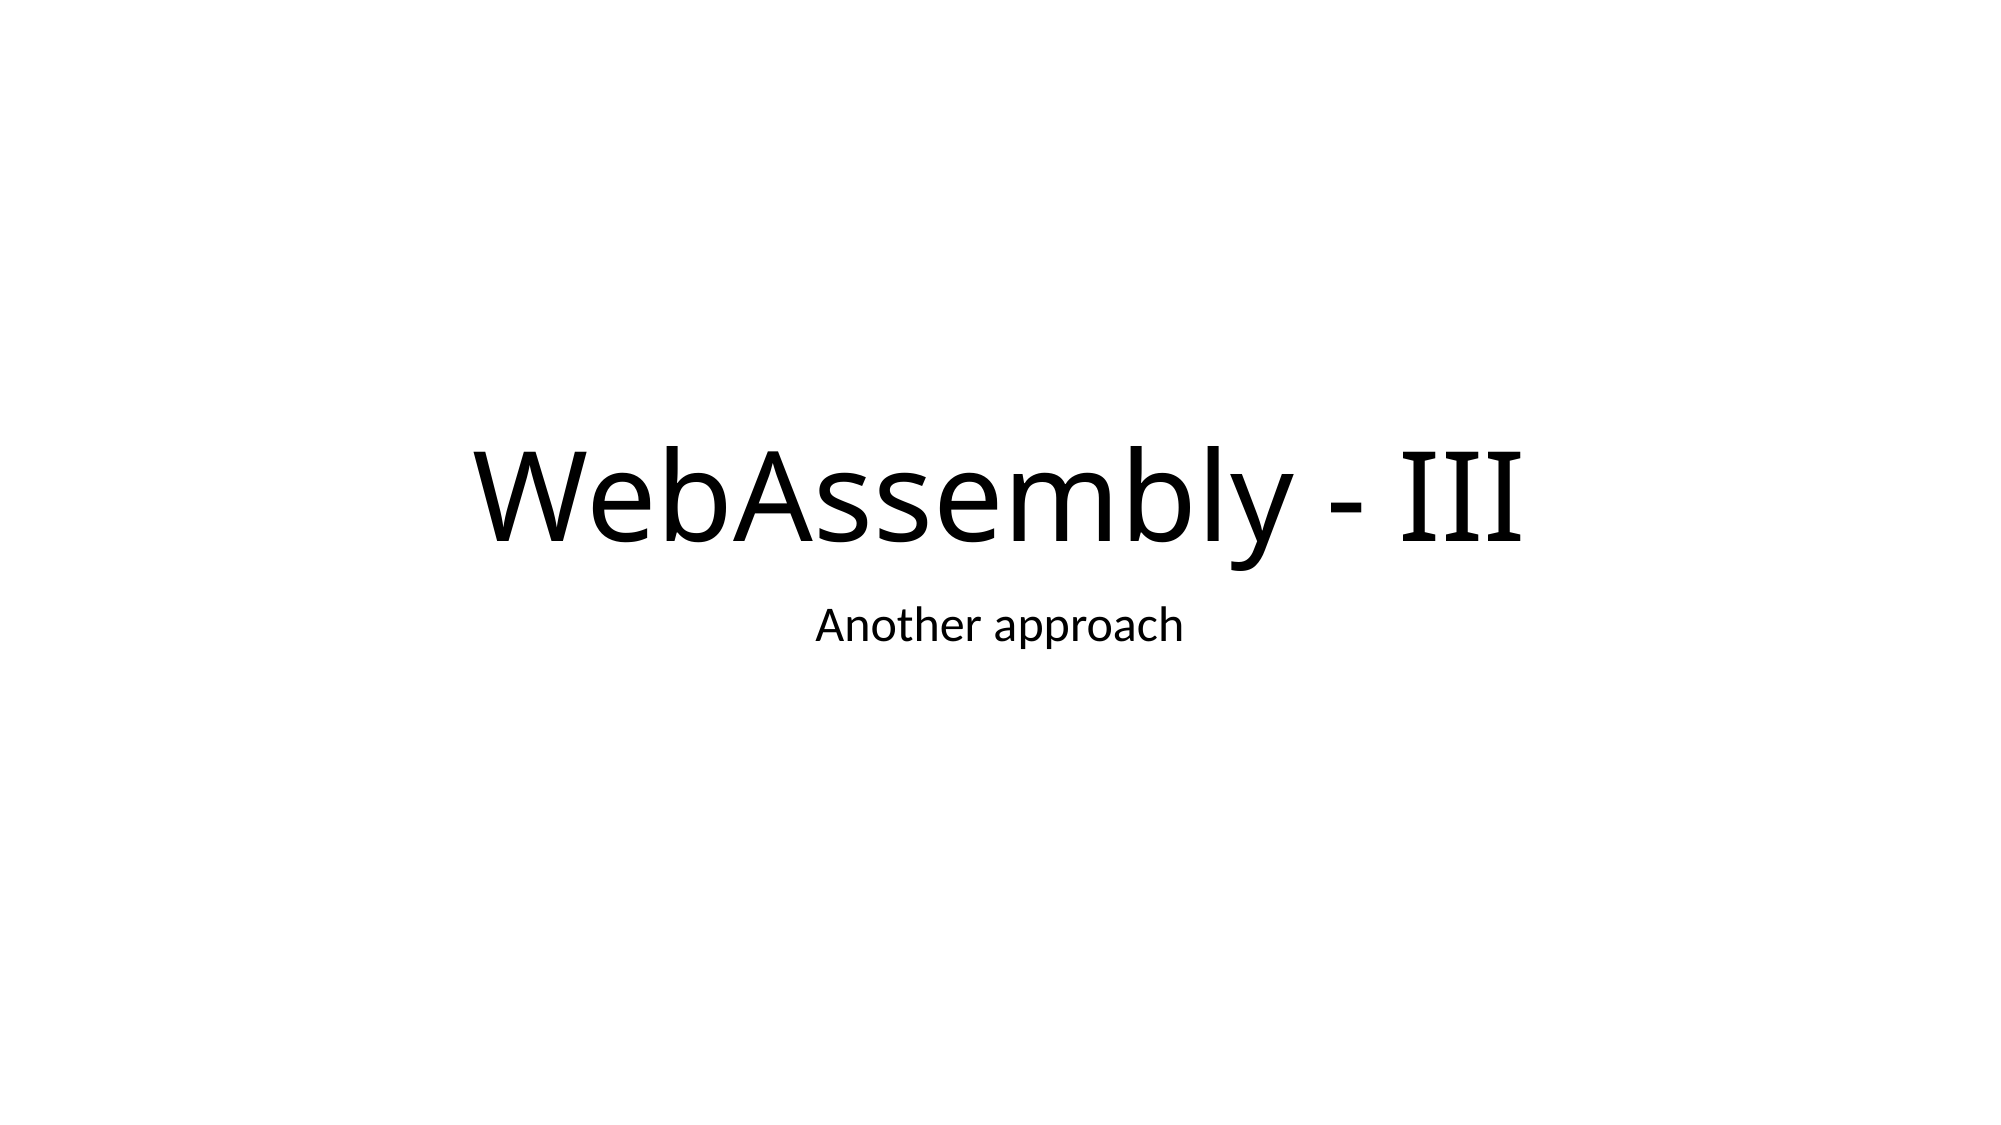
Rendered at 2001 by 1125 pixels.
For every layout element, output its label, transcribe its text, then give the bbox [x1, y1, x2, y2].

subtitle Another approach [249, 590, 1750, 863]
title WebAssembly - III [249, 184, 1750, 576]
